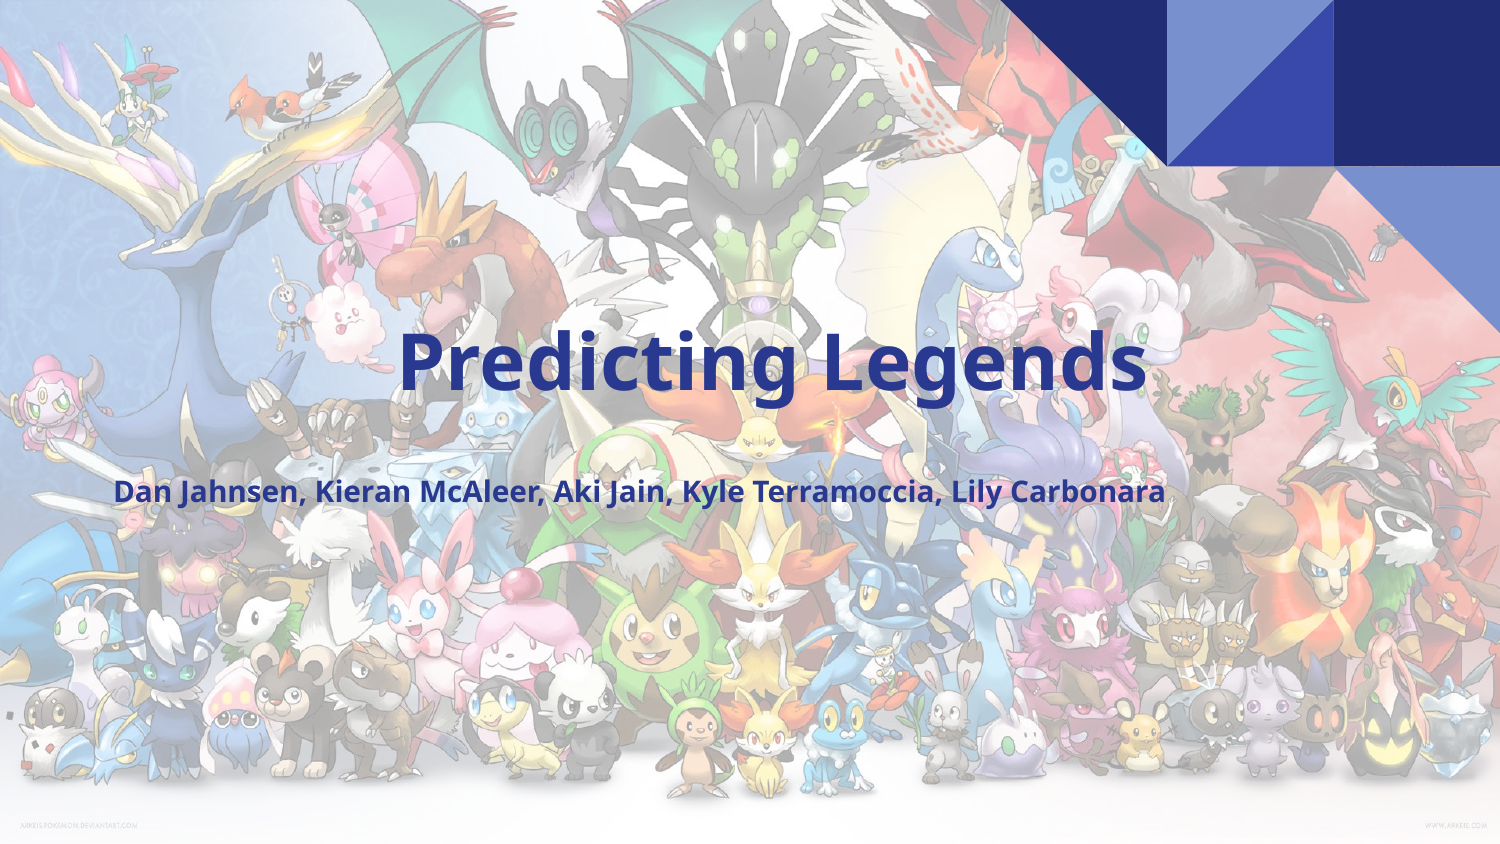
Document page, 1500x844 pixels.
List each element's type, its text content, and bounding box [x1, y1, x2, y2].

title Predicting Legends [98, 291, 1447, 429]
subtitle Dan Jahnsen, Kieran McAleer, Aki Jain, Kyle Terramoccia, Lily Carbonara [98, 455, 1447, 527]
